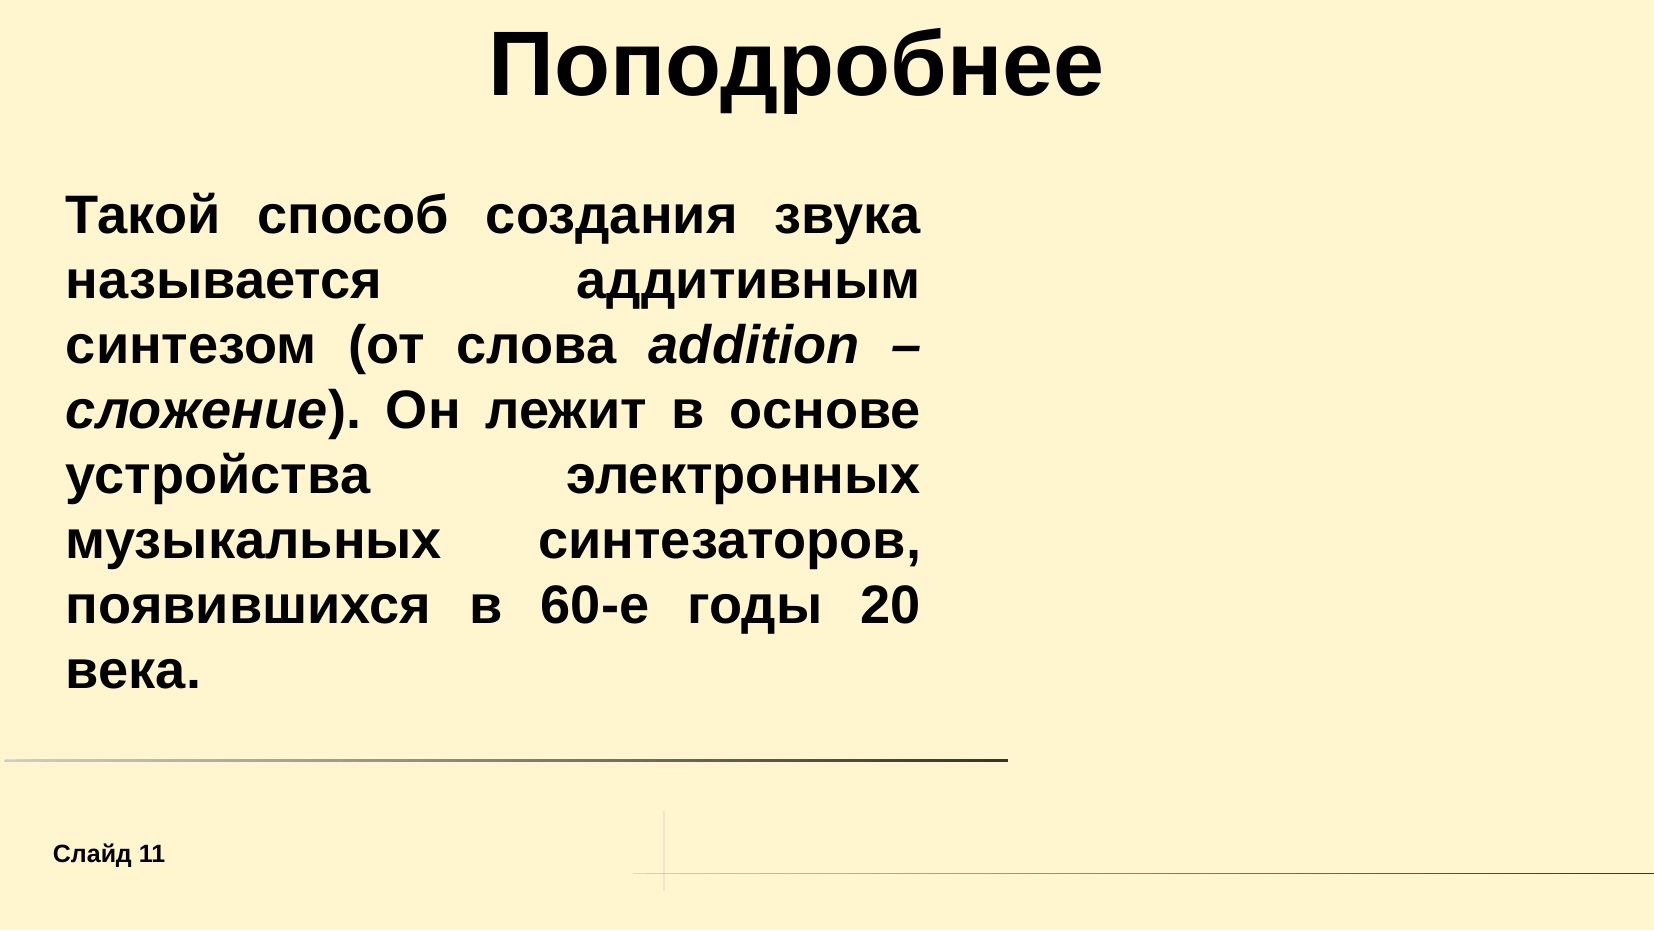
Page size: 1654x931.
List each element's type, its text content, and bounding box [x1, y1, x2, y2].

text_box [669, 754, 1654, 874]
title Поподробнее [59, 60, 1536, 168]
text_box [813, 446, 843, 484]
text_box Такой способ создания звука называется аддитивным синтезом (от слова addition – сложение). Он лежит в основе устройства электронных музыкальных синтезаторов, появившихся в 60-е годы 20 века. [65, 179, 922, 665]
text_box Слайд <номер> [38, 830, 266, 886]
